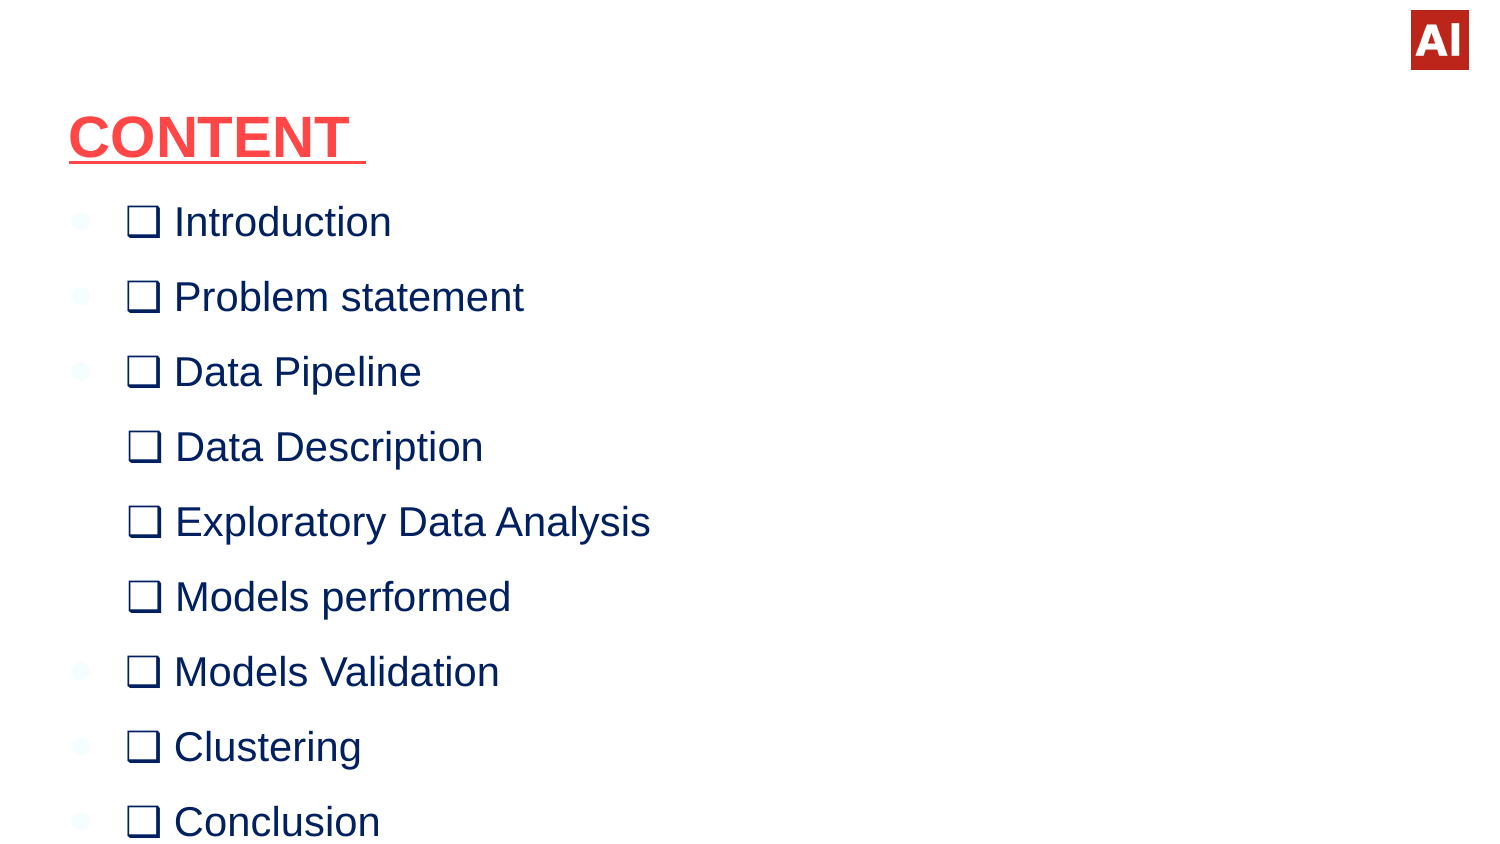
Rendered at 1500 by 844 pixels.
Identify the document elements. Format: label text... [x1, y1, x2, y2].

picture [1411, 10, 1469, 70]
list CONTENT ❑ Introduction ❑ Problem statement ❑ Data Pipeline ❑ Data Description ❑ Exploratory Data Analysis ❑ Models performed ❑ Models Validation ❑ Clustering ❑ Conclusion [34, 73, 1439, 844]
